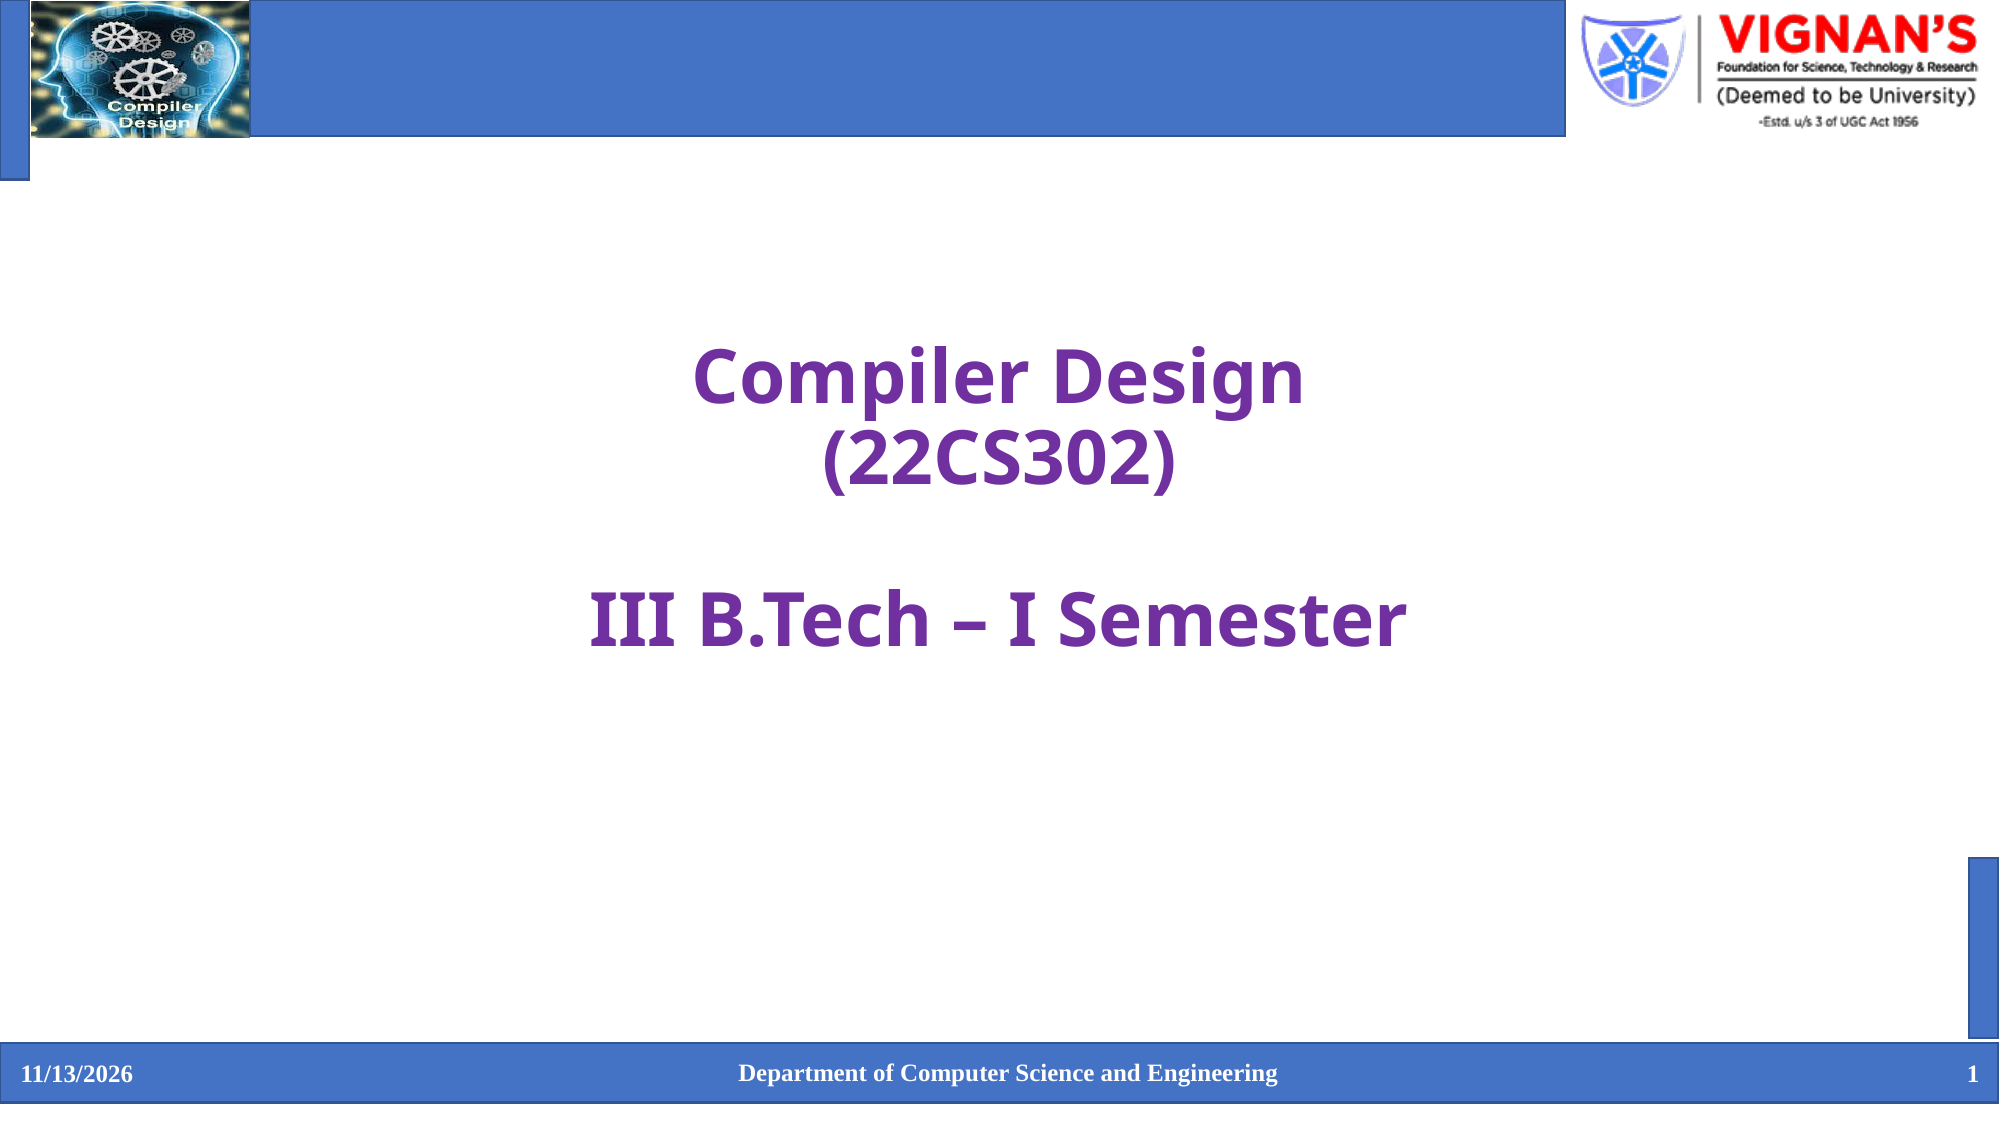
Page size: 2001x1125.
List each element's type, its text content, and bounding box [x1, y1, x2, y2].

slide_number 1 [1544, 1042, 1995, 1103]
picture [1565, 1, 1999, 138]
title Compiler Design (22CS302) III B.Tech – I Semester [7, 339, 1992, 671]
text_box Department of Computer Science and Engineering [596, 1049, 1421, 1094]
picture [31, 1, 250, 138]
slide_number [5, 1042, 456, 1103]
